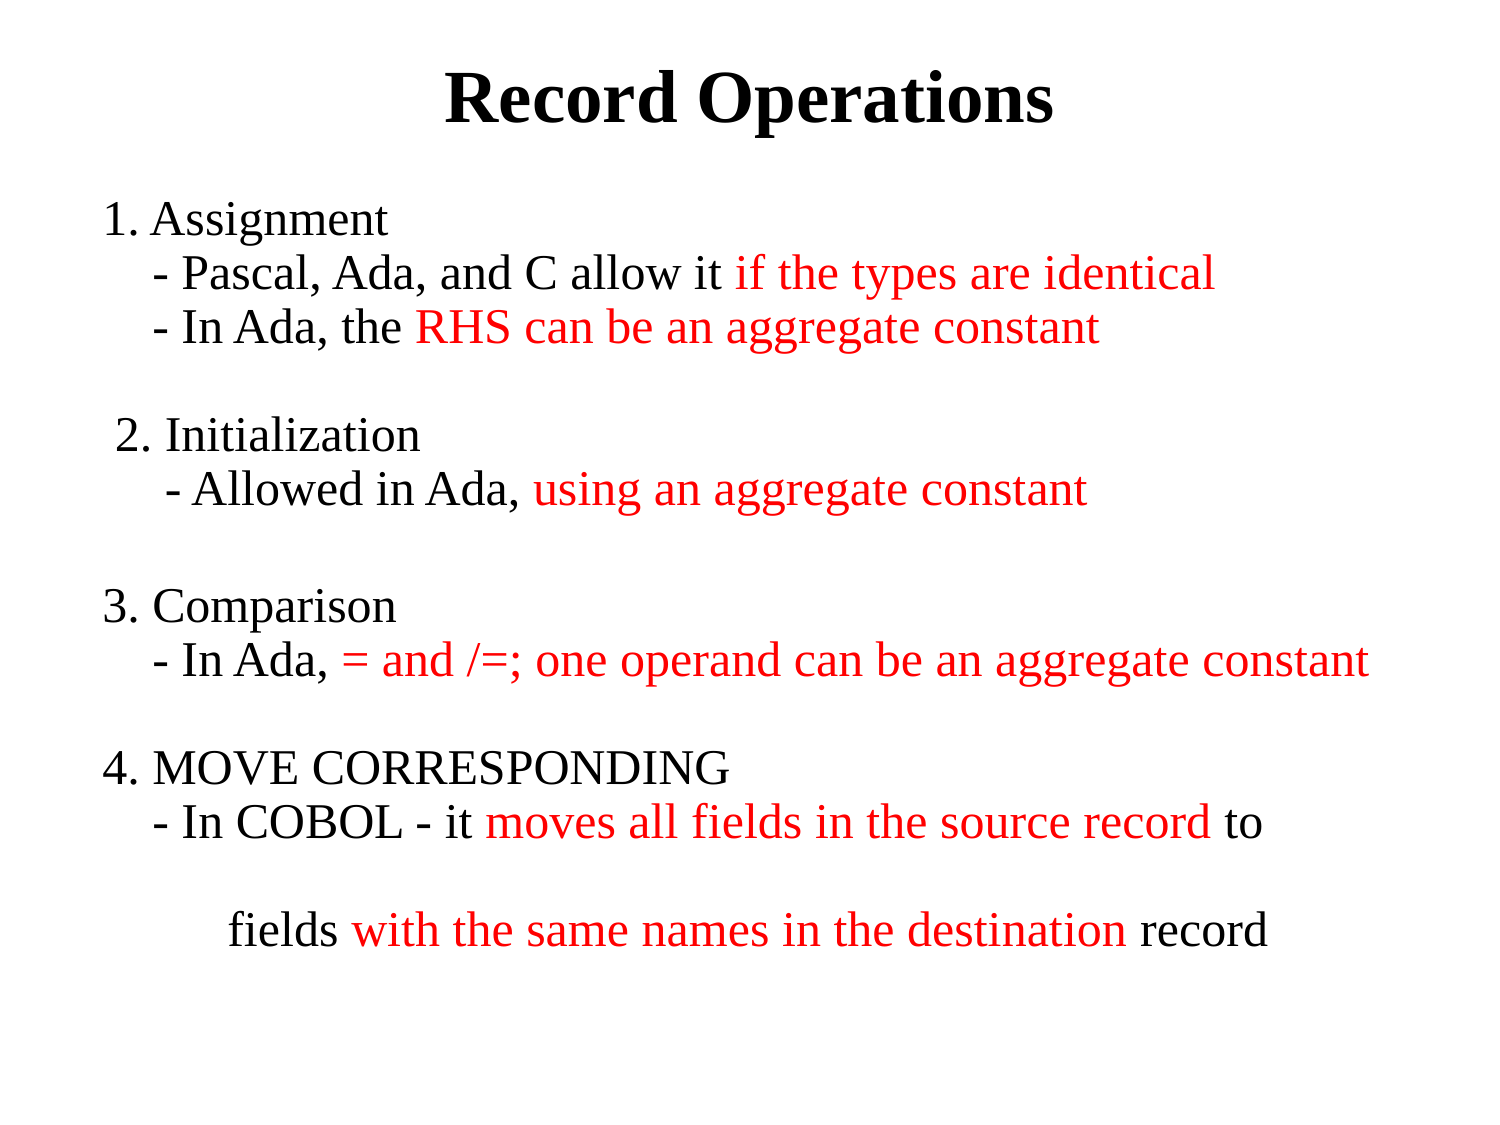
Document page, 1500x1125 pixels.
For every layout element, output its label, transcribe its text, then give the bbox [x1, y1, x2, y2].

text_box Record Operations 1. Assignment - Pascal, Ada, and C allow it if the types are identical - In Ada, the RHS can be an aggregate constant 2. Initialization - Allowed in Ada, using an aggregate constant 3. Comparison - In Ada, = and /=; one operand can be an aggregate constant 4. MOVE CORRESPONDING - In COBOL - it moves all fields in the source record to fields with the same names in the destination record [62, 50, 1438, 965]
